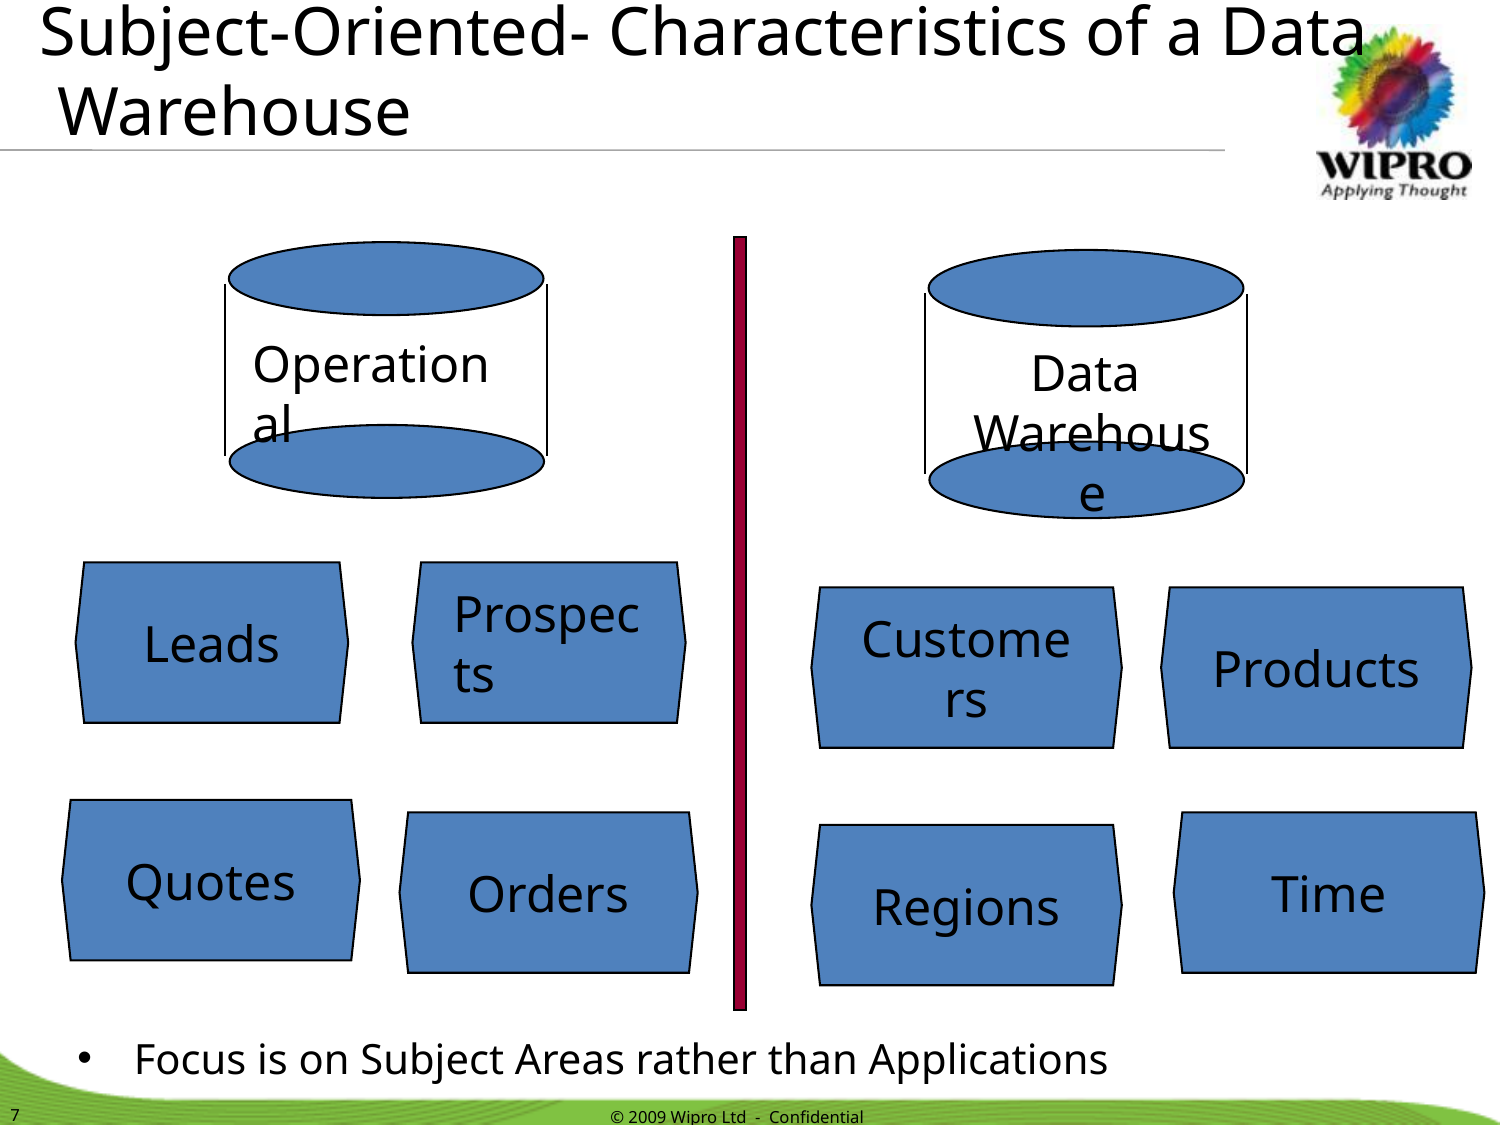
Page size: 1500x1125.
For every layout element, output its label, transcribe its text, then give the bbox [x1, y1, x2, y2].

text_box Operational [237, 324, 533, 400]
text_box Products [1161, 587, 1472, 748]
text_box Leads [75, 562, 349, 723]
text_box Orders [399, 812, 698, 973]
text_box Customers [811, 587, 1122, 748]
text_box Time [1173, 812, 1485, 973]
title Subject-Oriented- Characteristics of a Data Warehouse [24, 0, 1500, 163]
text_box Prospects [412, 562, 686, 723]
text_box [733, 237, 746, 1011]
text_box Regions [811, 824, 1122, 986]
text_box [228, 242, 544, 316]
text_box Quotes [62, 799, 360, 961]
text_box [229, 424, 545, 498]
picture [1316, 163, 1472, 200]
picture [0, 1037, 1500, 1125]
text_box Focus is on Subject Areas rather than Applications [62, 1024, 1413, 1088]
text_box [924, 249, 1248, 519]
